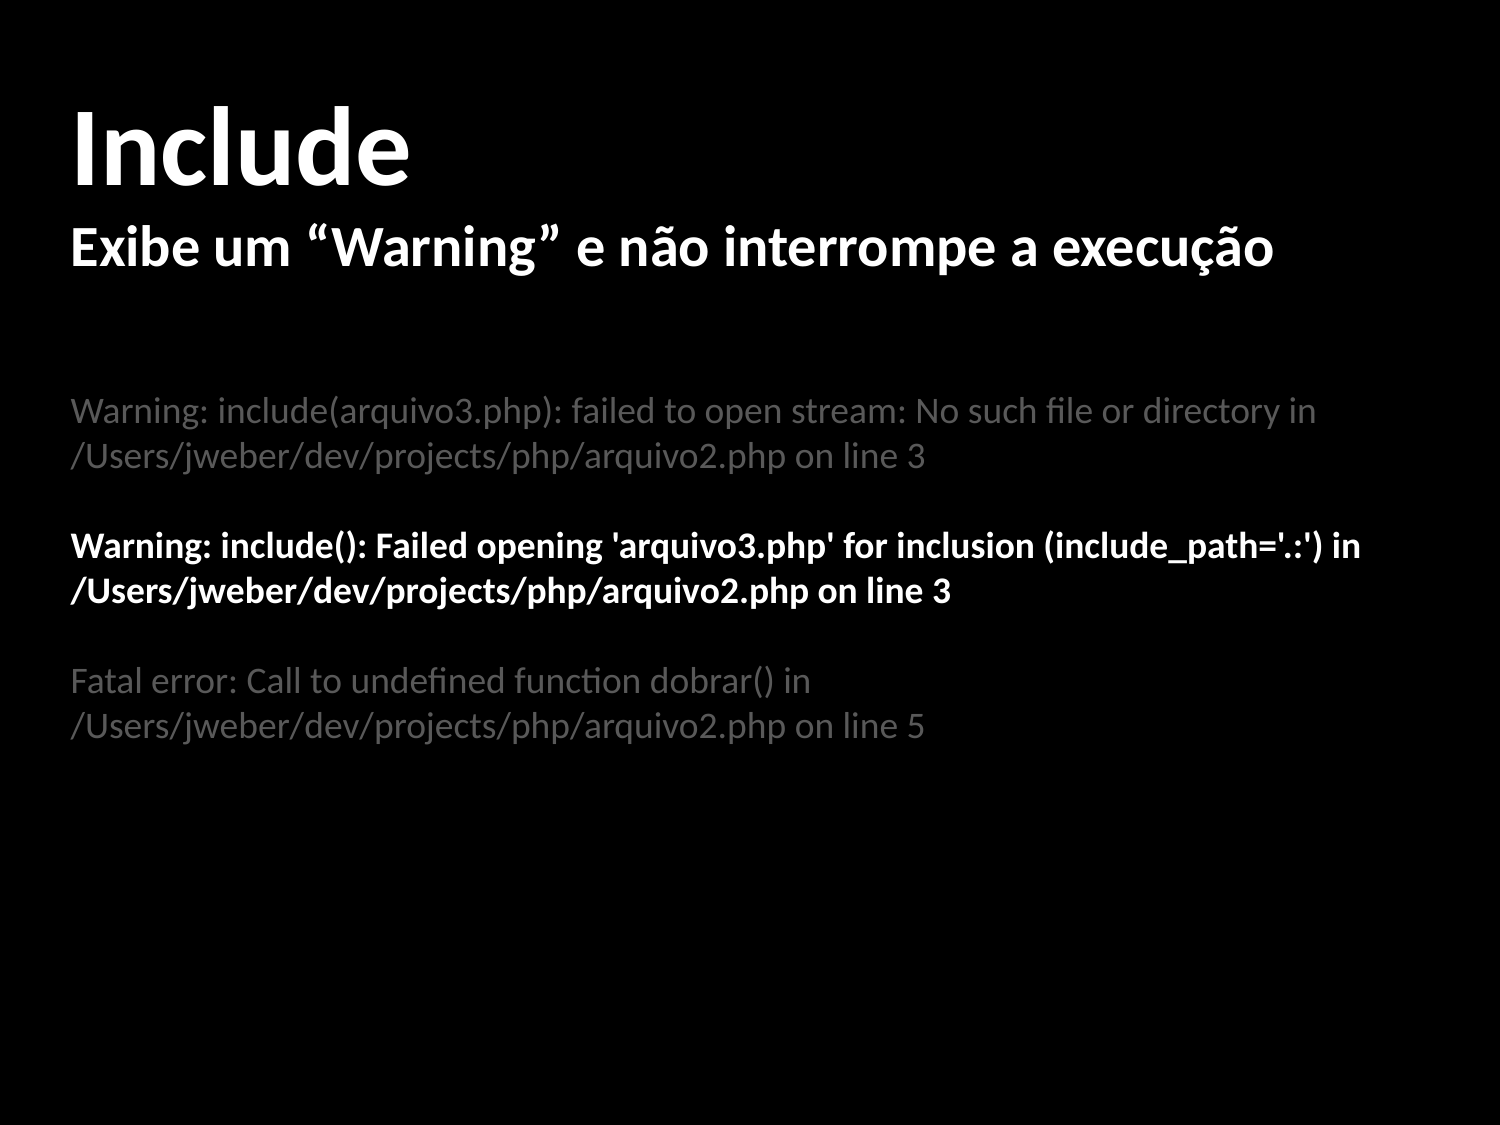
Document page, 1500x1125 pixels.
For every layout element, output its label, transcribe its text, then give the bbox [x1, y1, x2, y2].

text_box Warning: include(arquivo3.php): failed to open stream: No such file or directory in /Users/jweber/dev/projects/php/arquivo2.php on line 3 Warning: include(): Failed opening 'arquivo3.php' for inclusion (include_path='.:') in /Users/jweber/dev/projects/php/arquivo2.php on line 3 Fatal error: Call to undefined function dobrar() in /Users/jweber/dev/projects/php/arquivo2.php on line 5 [55, 378, 1446, 754]
text_box Include Exibe um “Warning” e não interrompe a execução [55, 65, 1462, 286]
